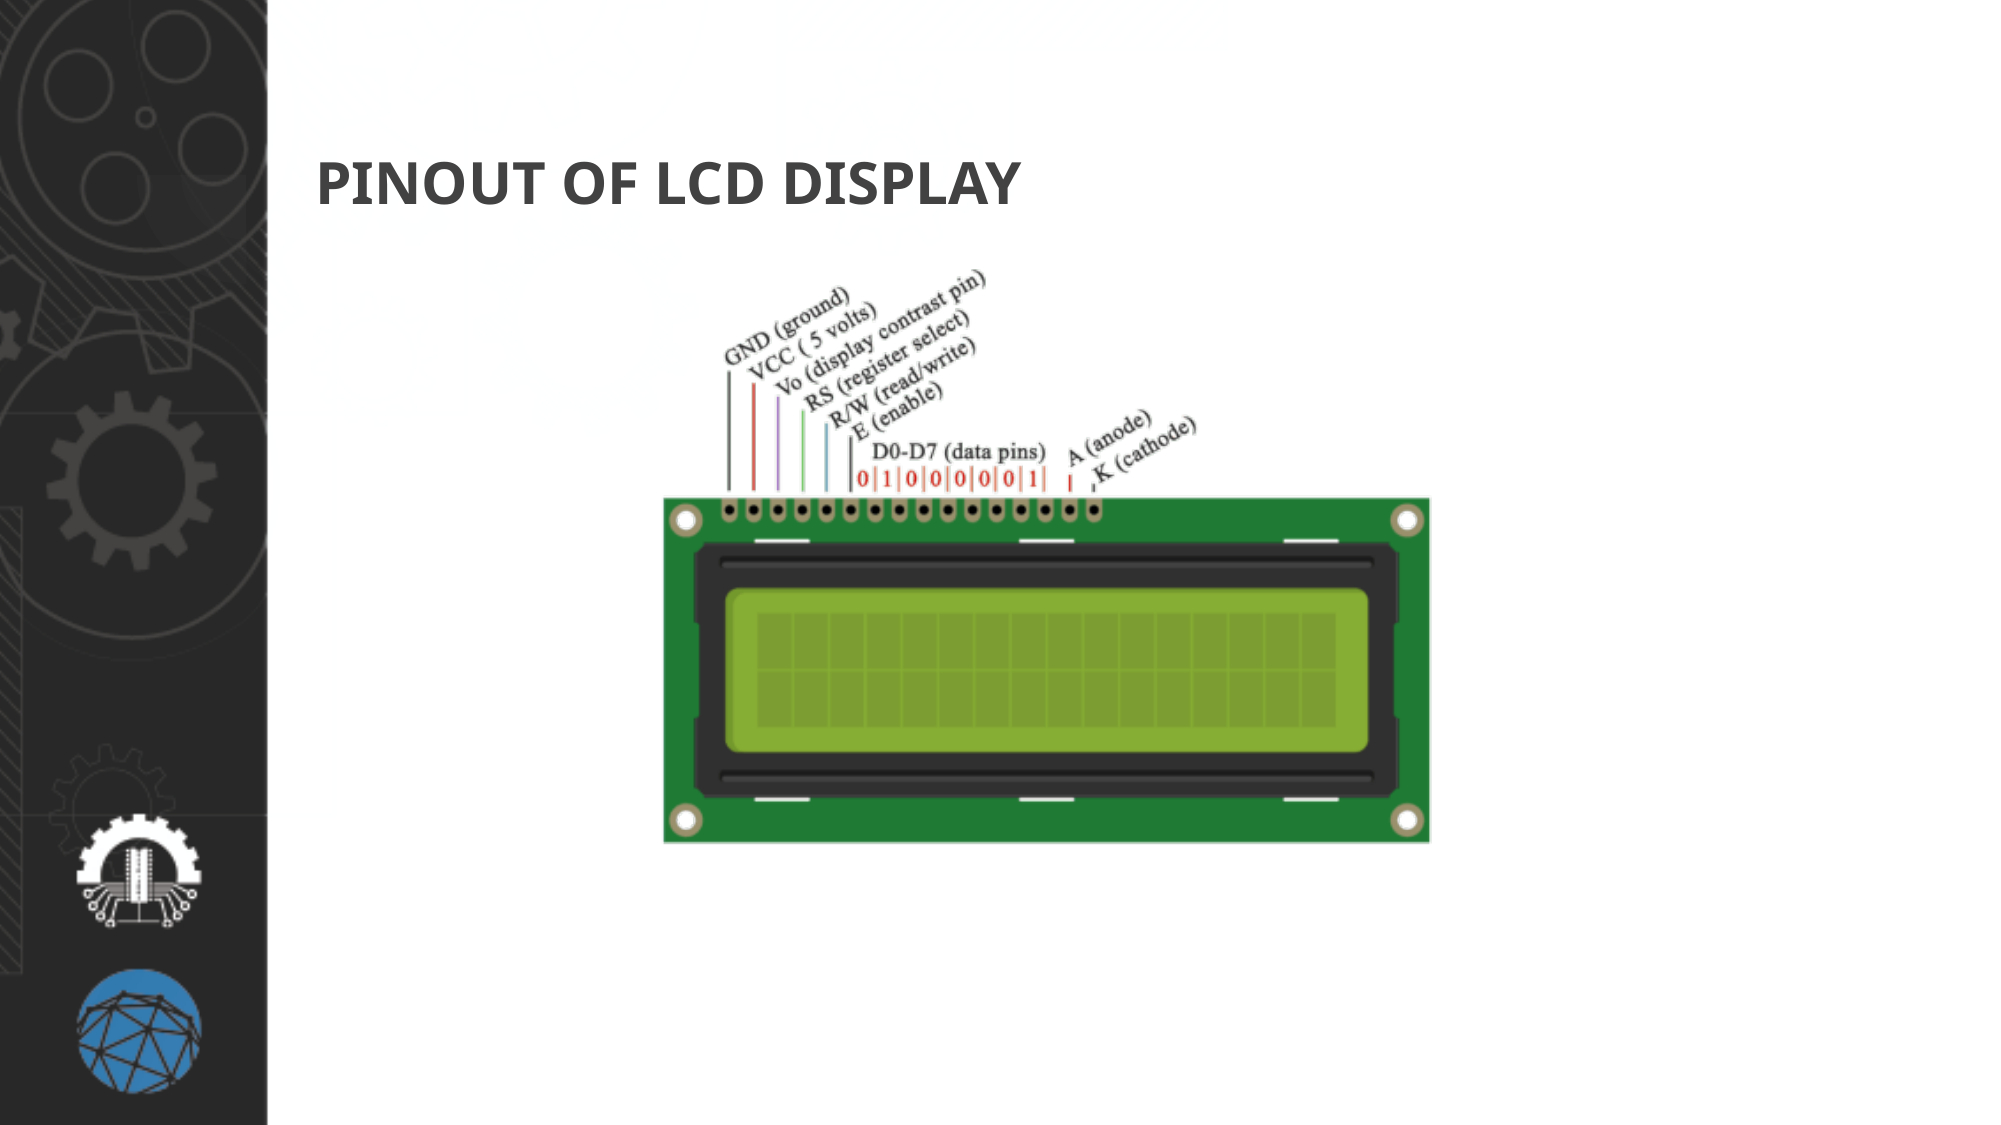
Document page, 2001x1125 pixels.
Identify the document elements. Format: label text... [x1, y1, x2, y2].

picture [0, 0, 2001, 1125]
title PINOUT OF LCD DISPLAY [285, 130, 1823, 350]
